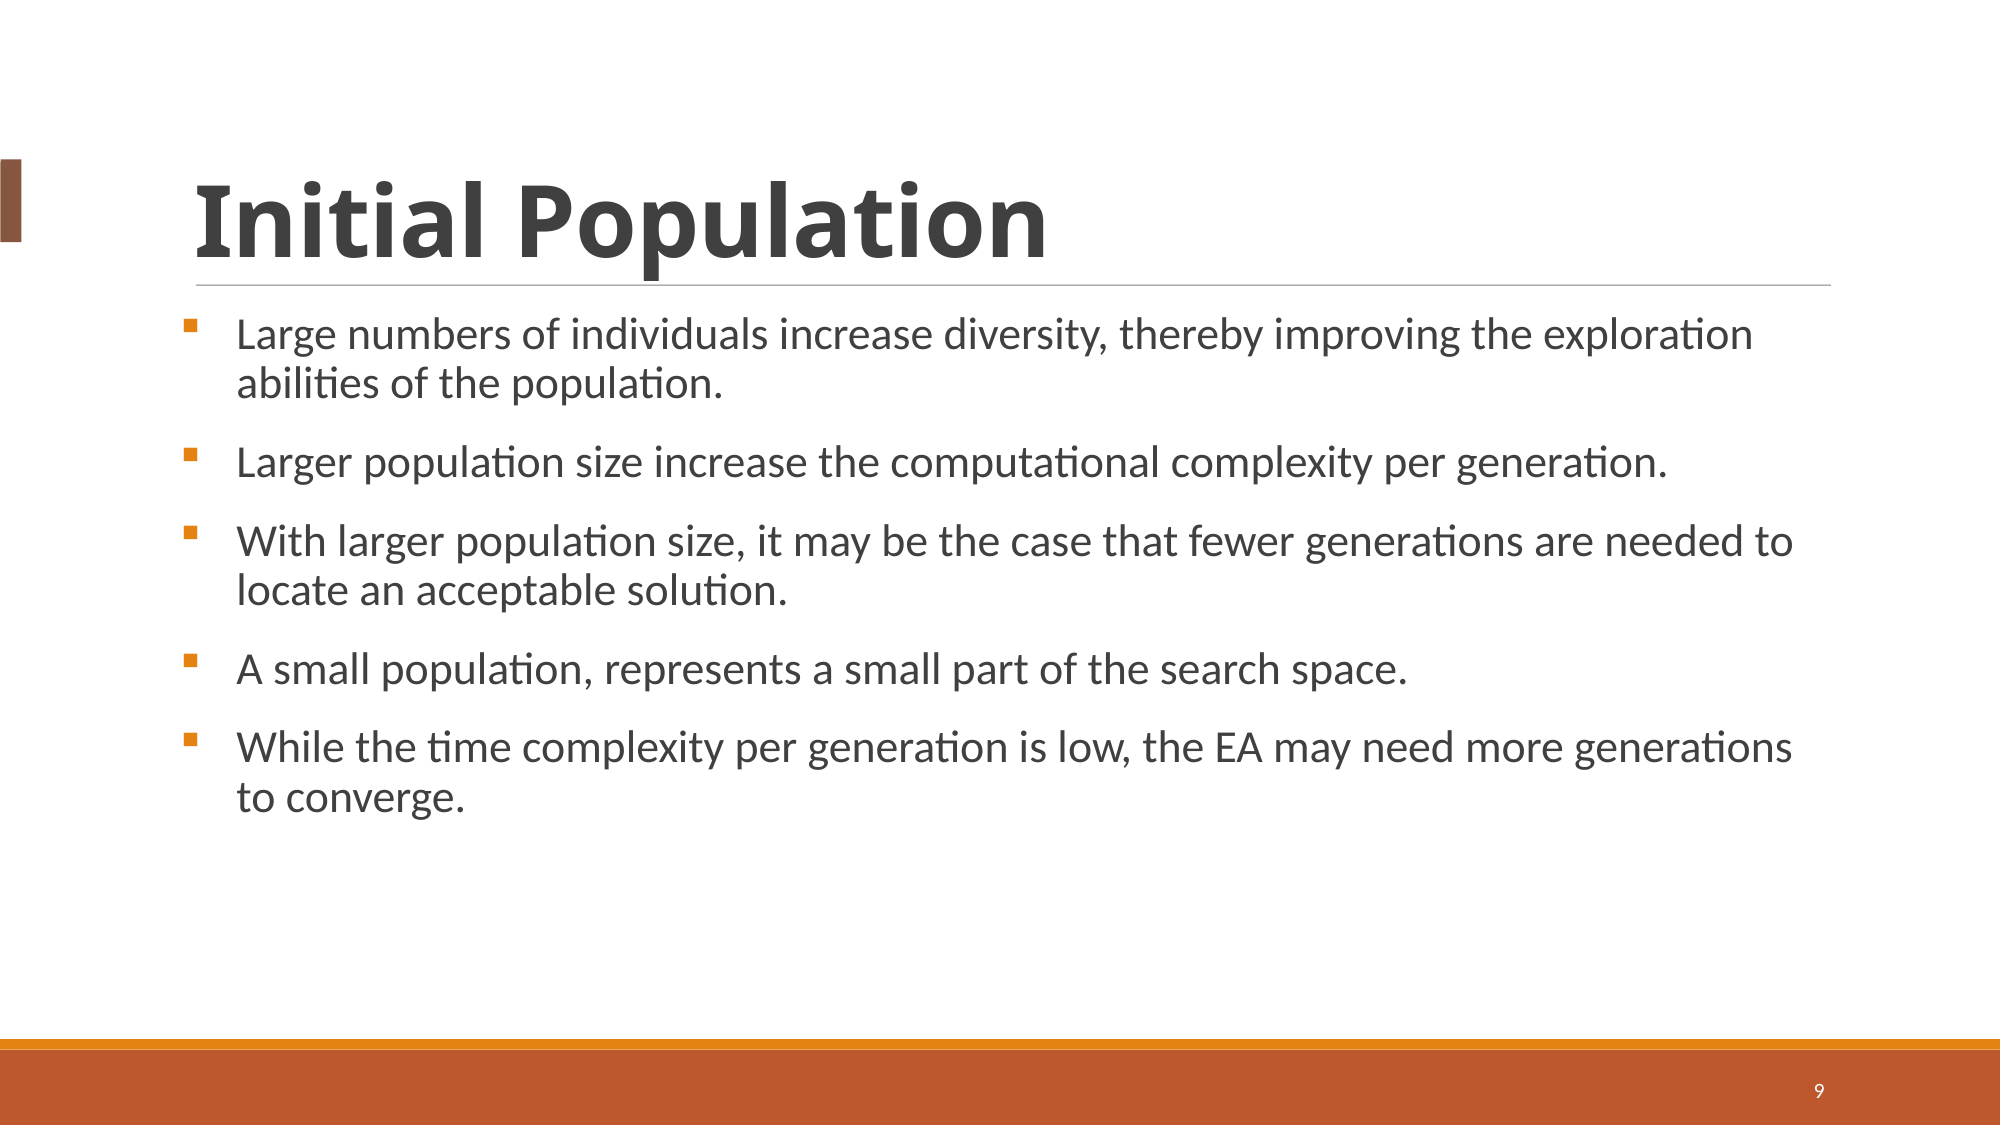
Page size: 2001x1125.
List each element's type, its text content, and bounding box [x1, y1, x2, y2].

text_box Initial Population [179, 46, 1830, 285]
text_box Large numbers of individuals increase diversity, thereby improving the exploration abilities of the population. Larger population size increase the computational complexity per generation. With larger population size, it may be the case that fewer generations are needed to locate an acceptable solution. A small population, represents a small part of the search space. While the time complexity per generation is low, the EA may need more generations to converge. [179, 302, 1830, 963]
text_box <number> [1624, 1059, 1840, 1120]
